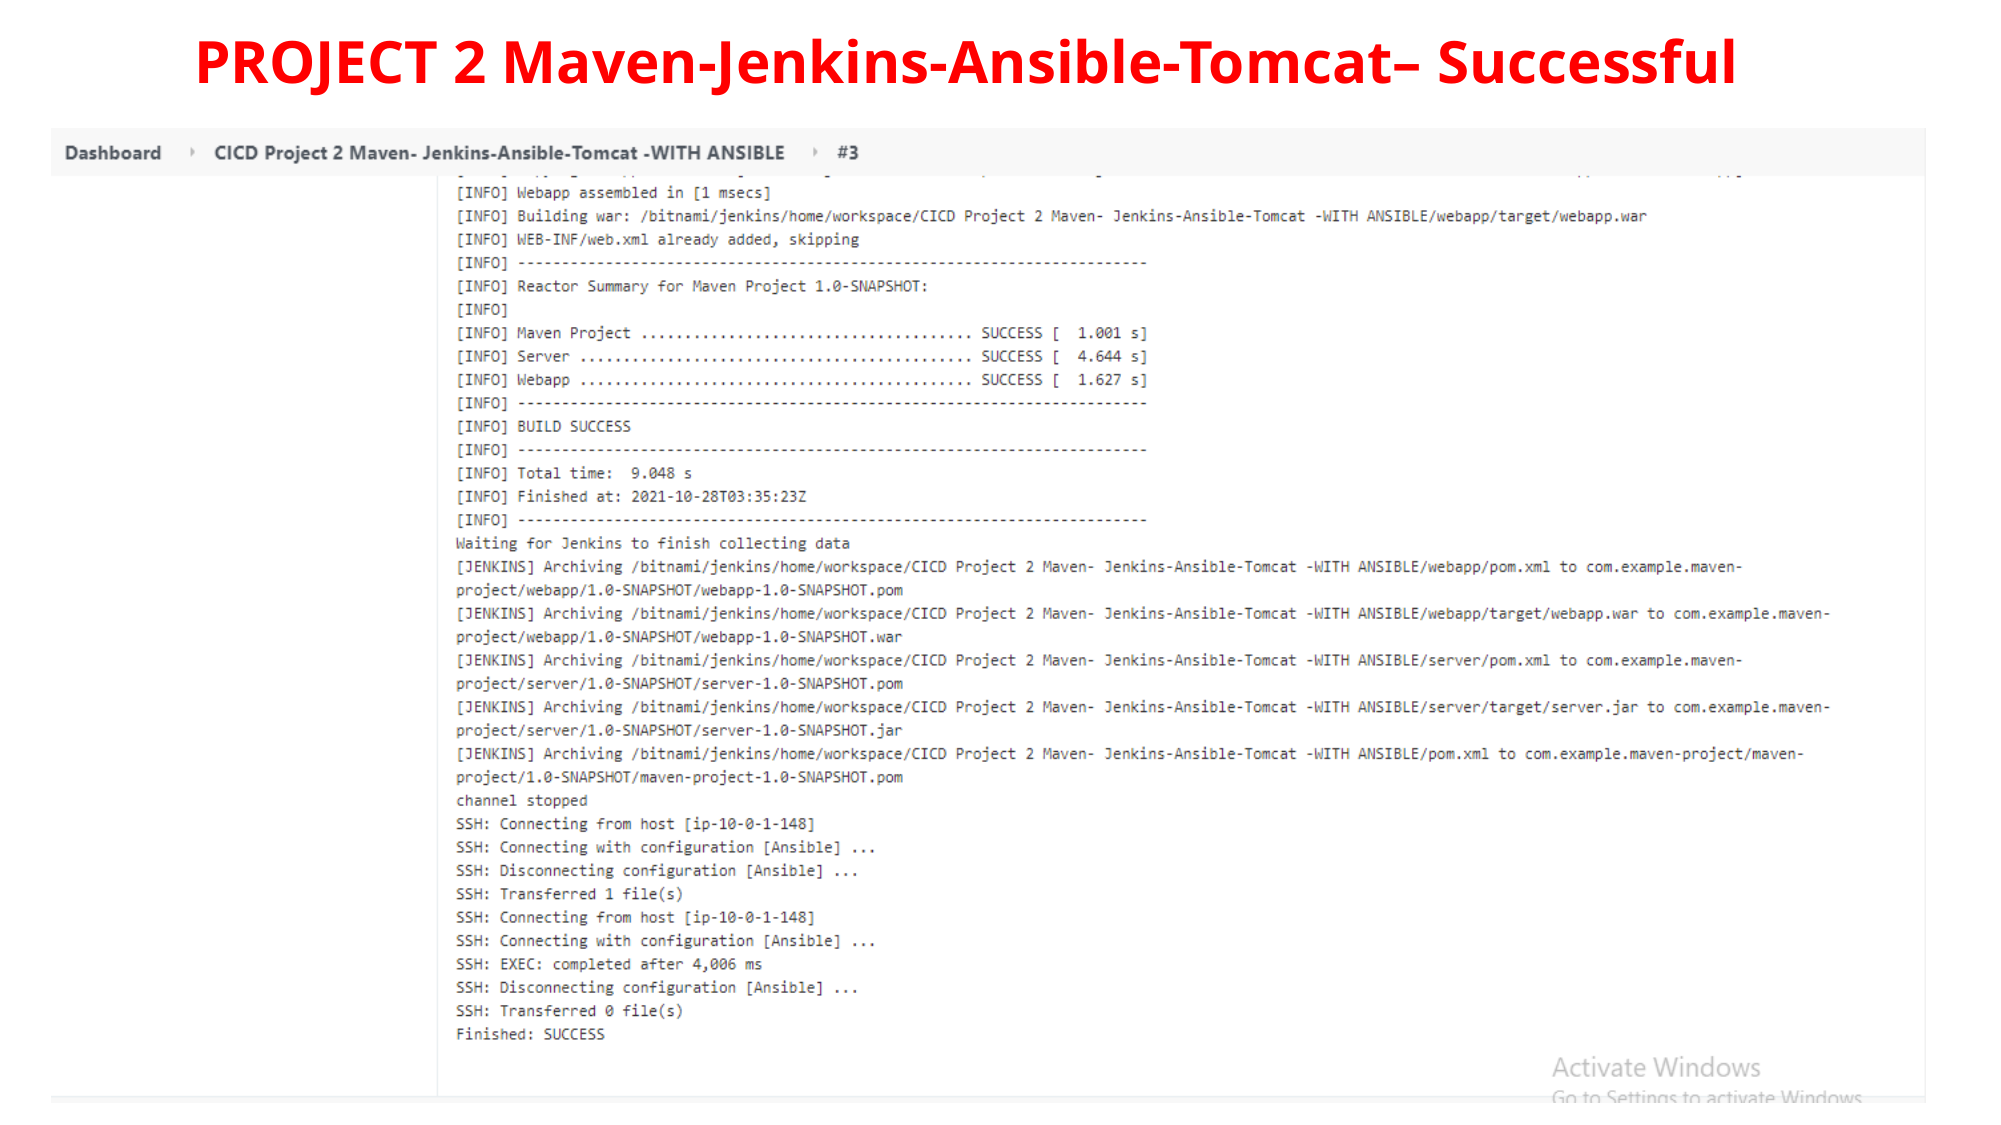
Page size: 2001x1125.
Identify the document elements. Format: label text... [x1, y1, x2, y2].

picture [51, 128, 1926, 1103]
text_box PROJECT 2 Maven-Jenkins-Ansible-Tomcat– Successful [179, 18, 1769, 103]
